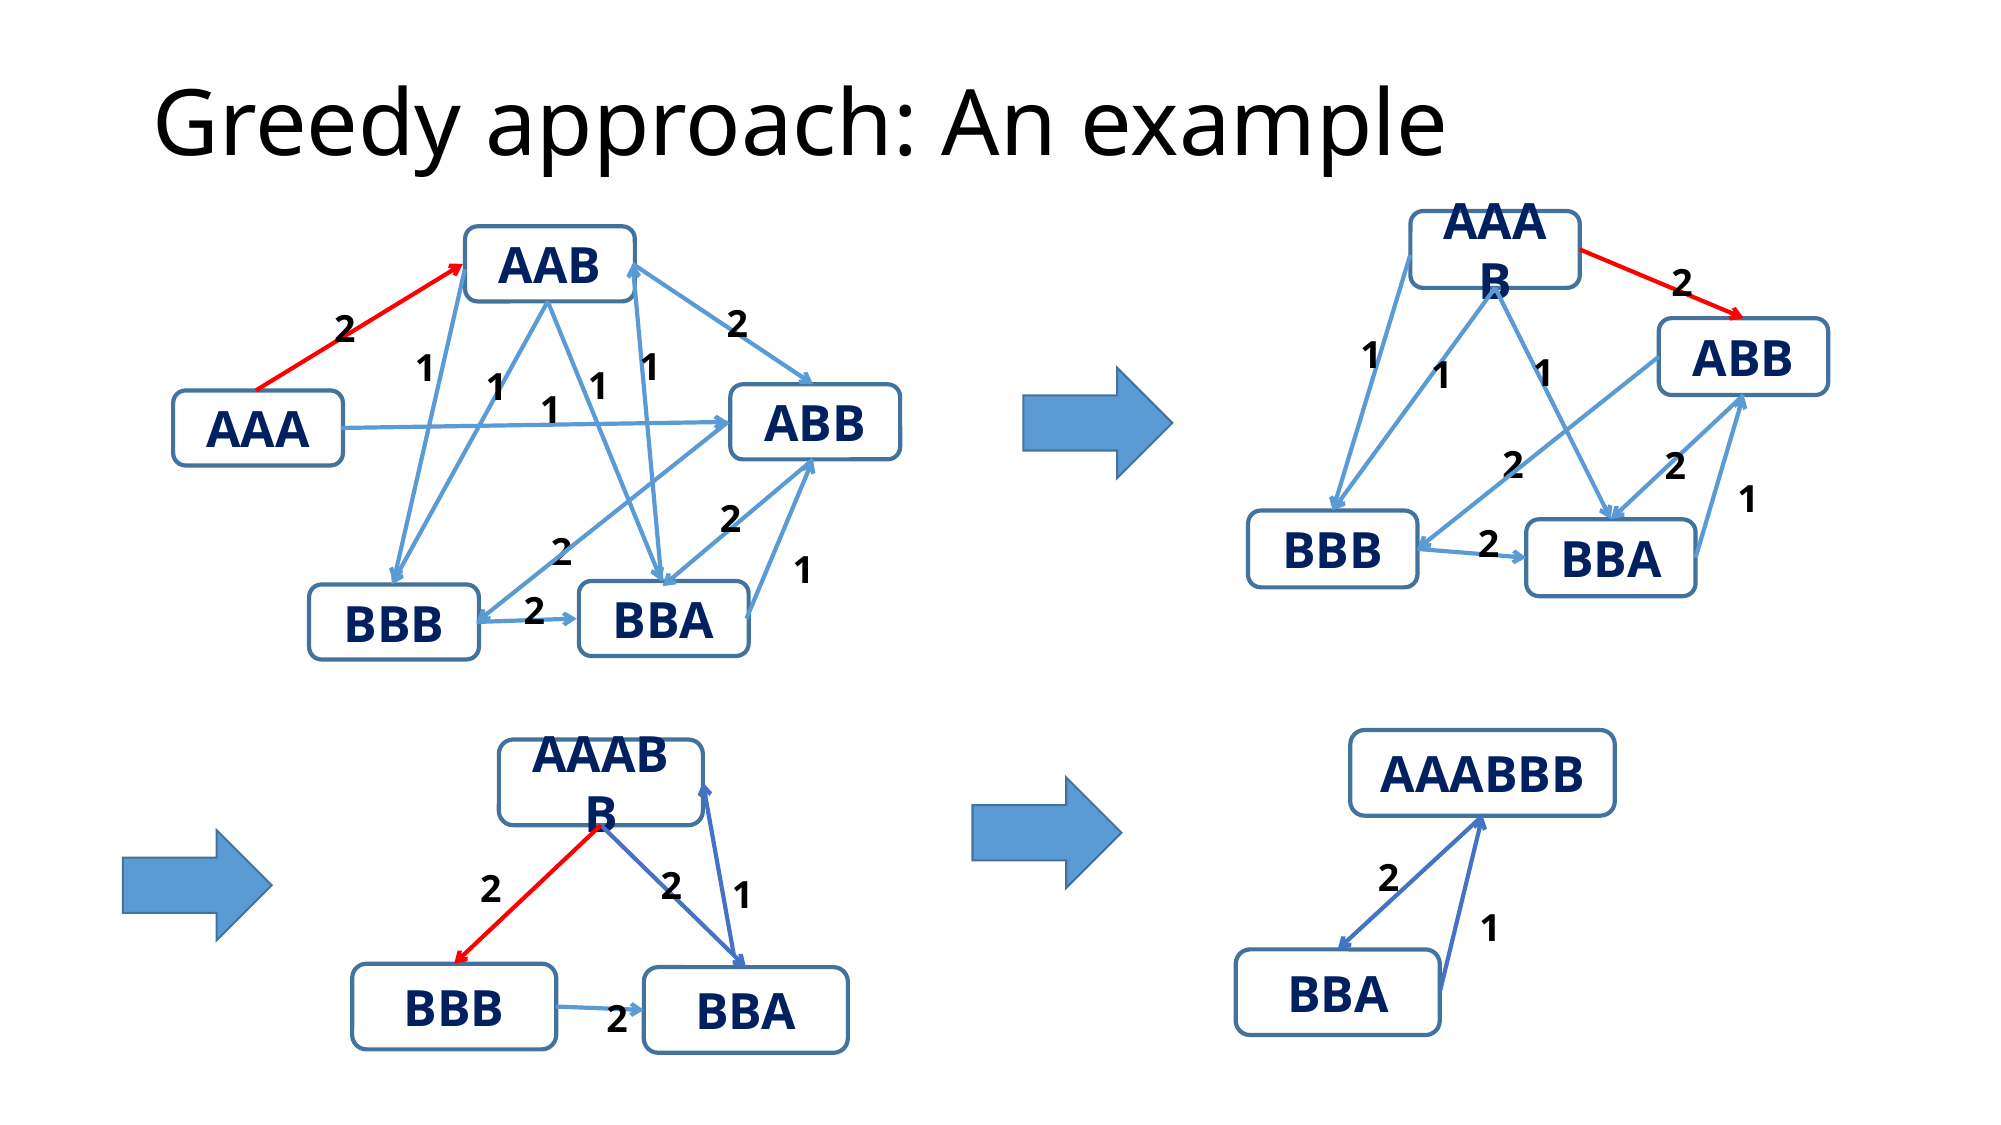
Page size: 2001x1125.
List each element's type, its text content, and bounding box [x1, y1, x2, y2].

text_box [122, 210, 1829, 1053]
title Greedy approach: An example [137, 60, 1863, 192]
